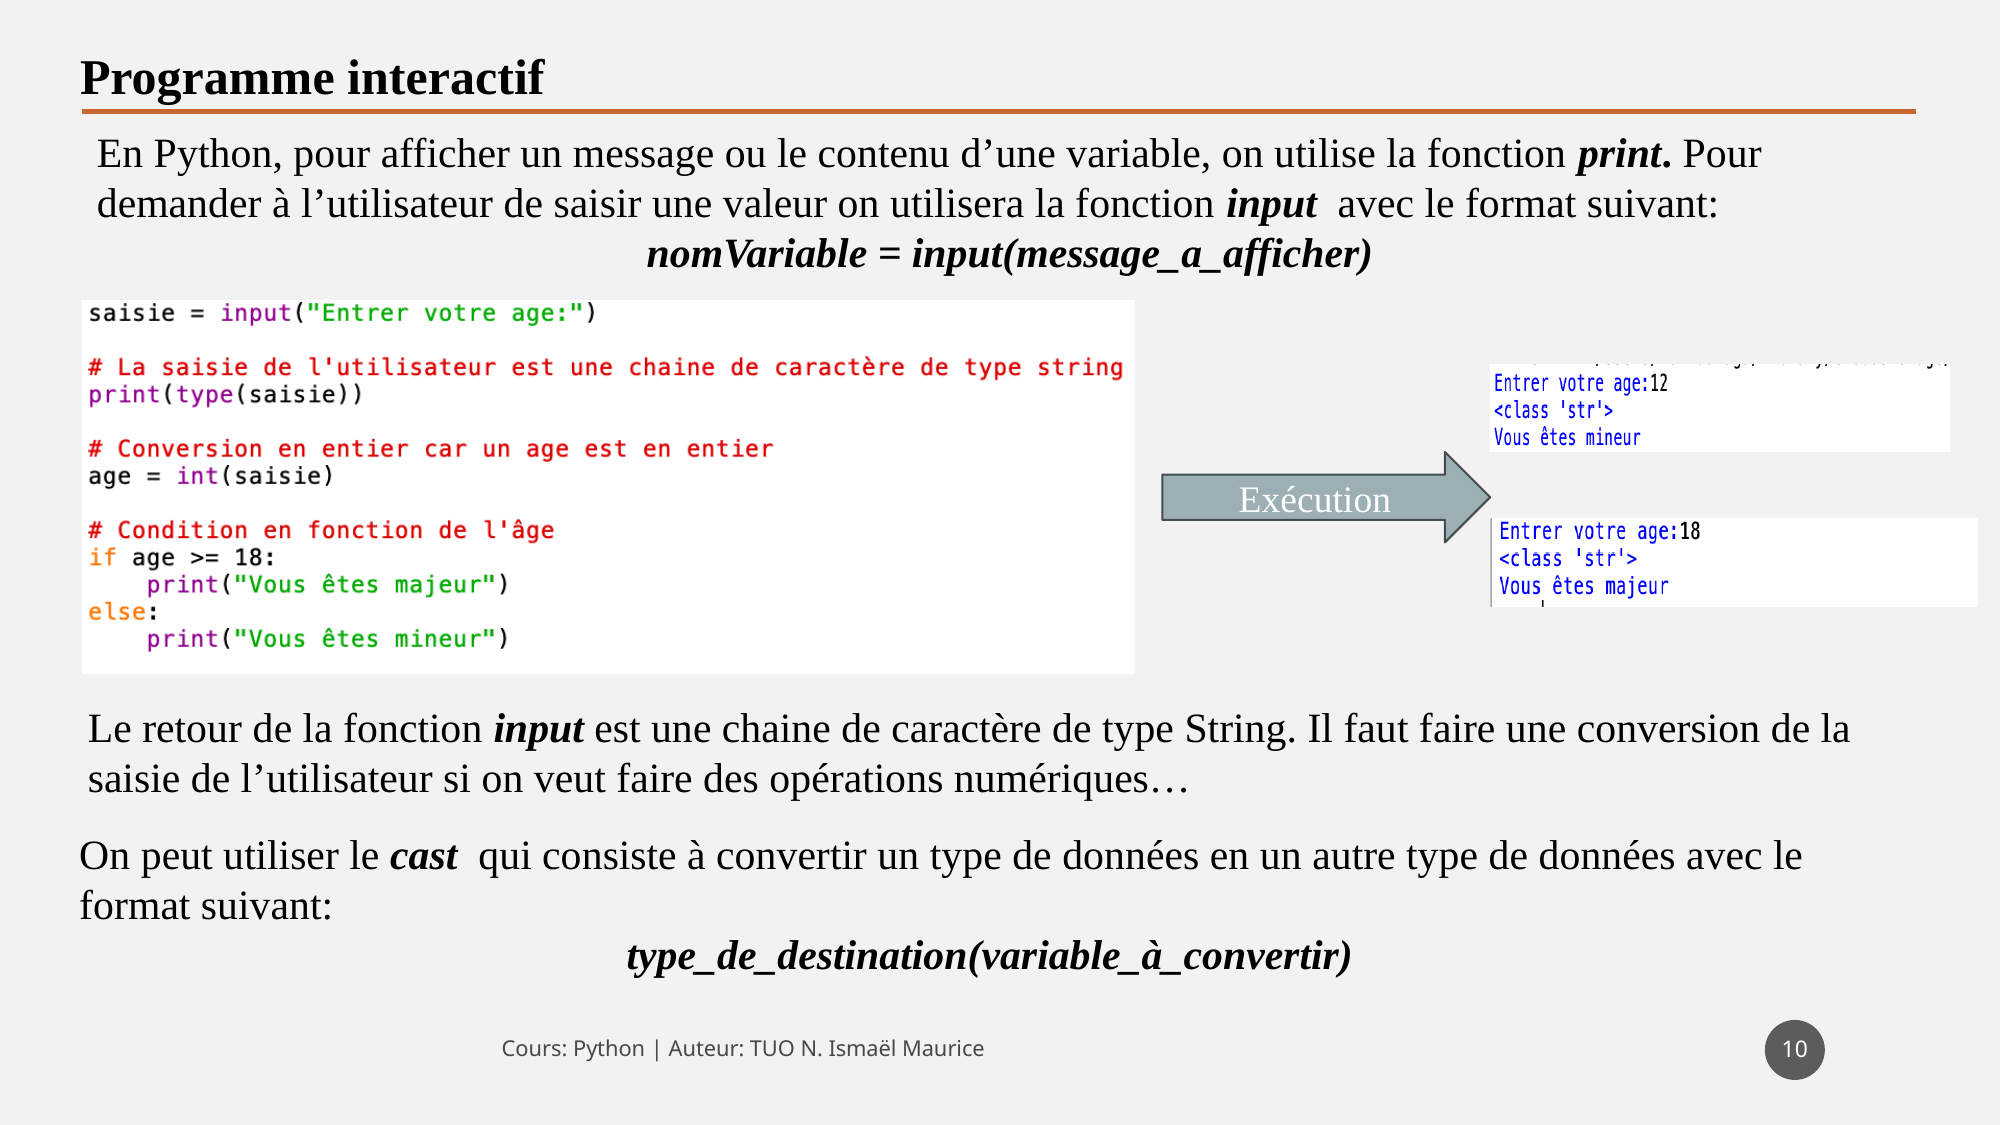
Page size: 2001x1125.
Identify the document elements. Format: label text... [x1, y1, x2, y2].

text_box Le retour de la fonction input est une chaine de caractère de type String. Il faut faire une conversion de la saisie de l’utilisateur si on veut faire des opérations numériques… [73, 693, 1925, 808]
text_box On peut utiliser le cast qui consiste à convertir un type de données en un autre type de données avec le format suivant: type_de_destination(variable_à_convertir) [64, 820, 1916, 985]
picture [1490, 364, 1950, 452]
picture [1490, 518, 1978, 607]
slide_number 10 [1764, 1019, 1825, 1080]
text_box Programme interactif [65, 37, 869, 113]
picture [82, 300, 1135, 674]
text_box En Python, pour afficher un message ou le contenu d’une variable, on utilise la fonction print. Pour demander à l’utilisateur de saisir une valeur on utilisera la fonction input avec le format suivant: nomVariable = input(message_a_afficher) [82, 118, 1939, 284]
footer Cours: Python | Auteur: TUO N. Ismaël Maurice [262, 1023, 1231, 1076]
text_box Exécution [1161, 450, 1491, 544]
